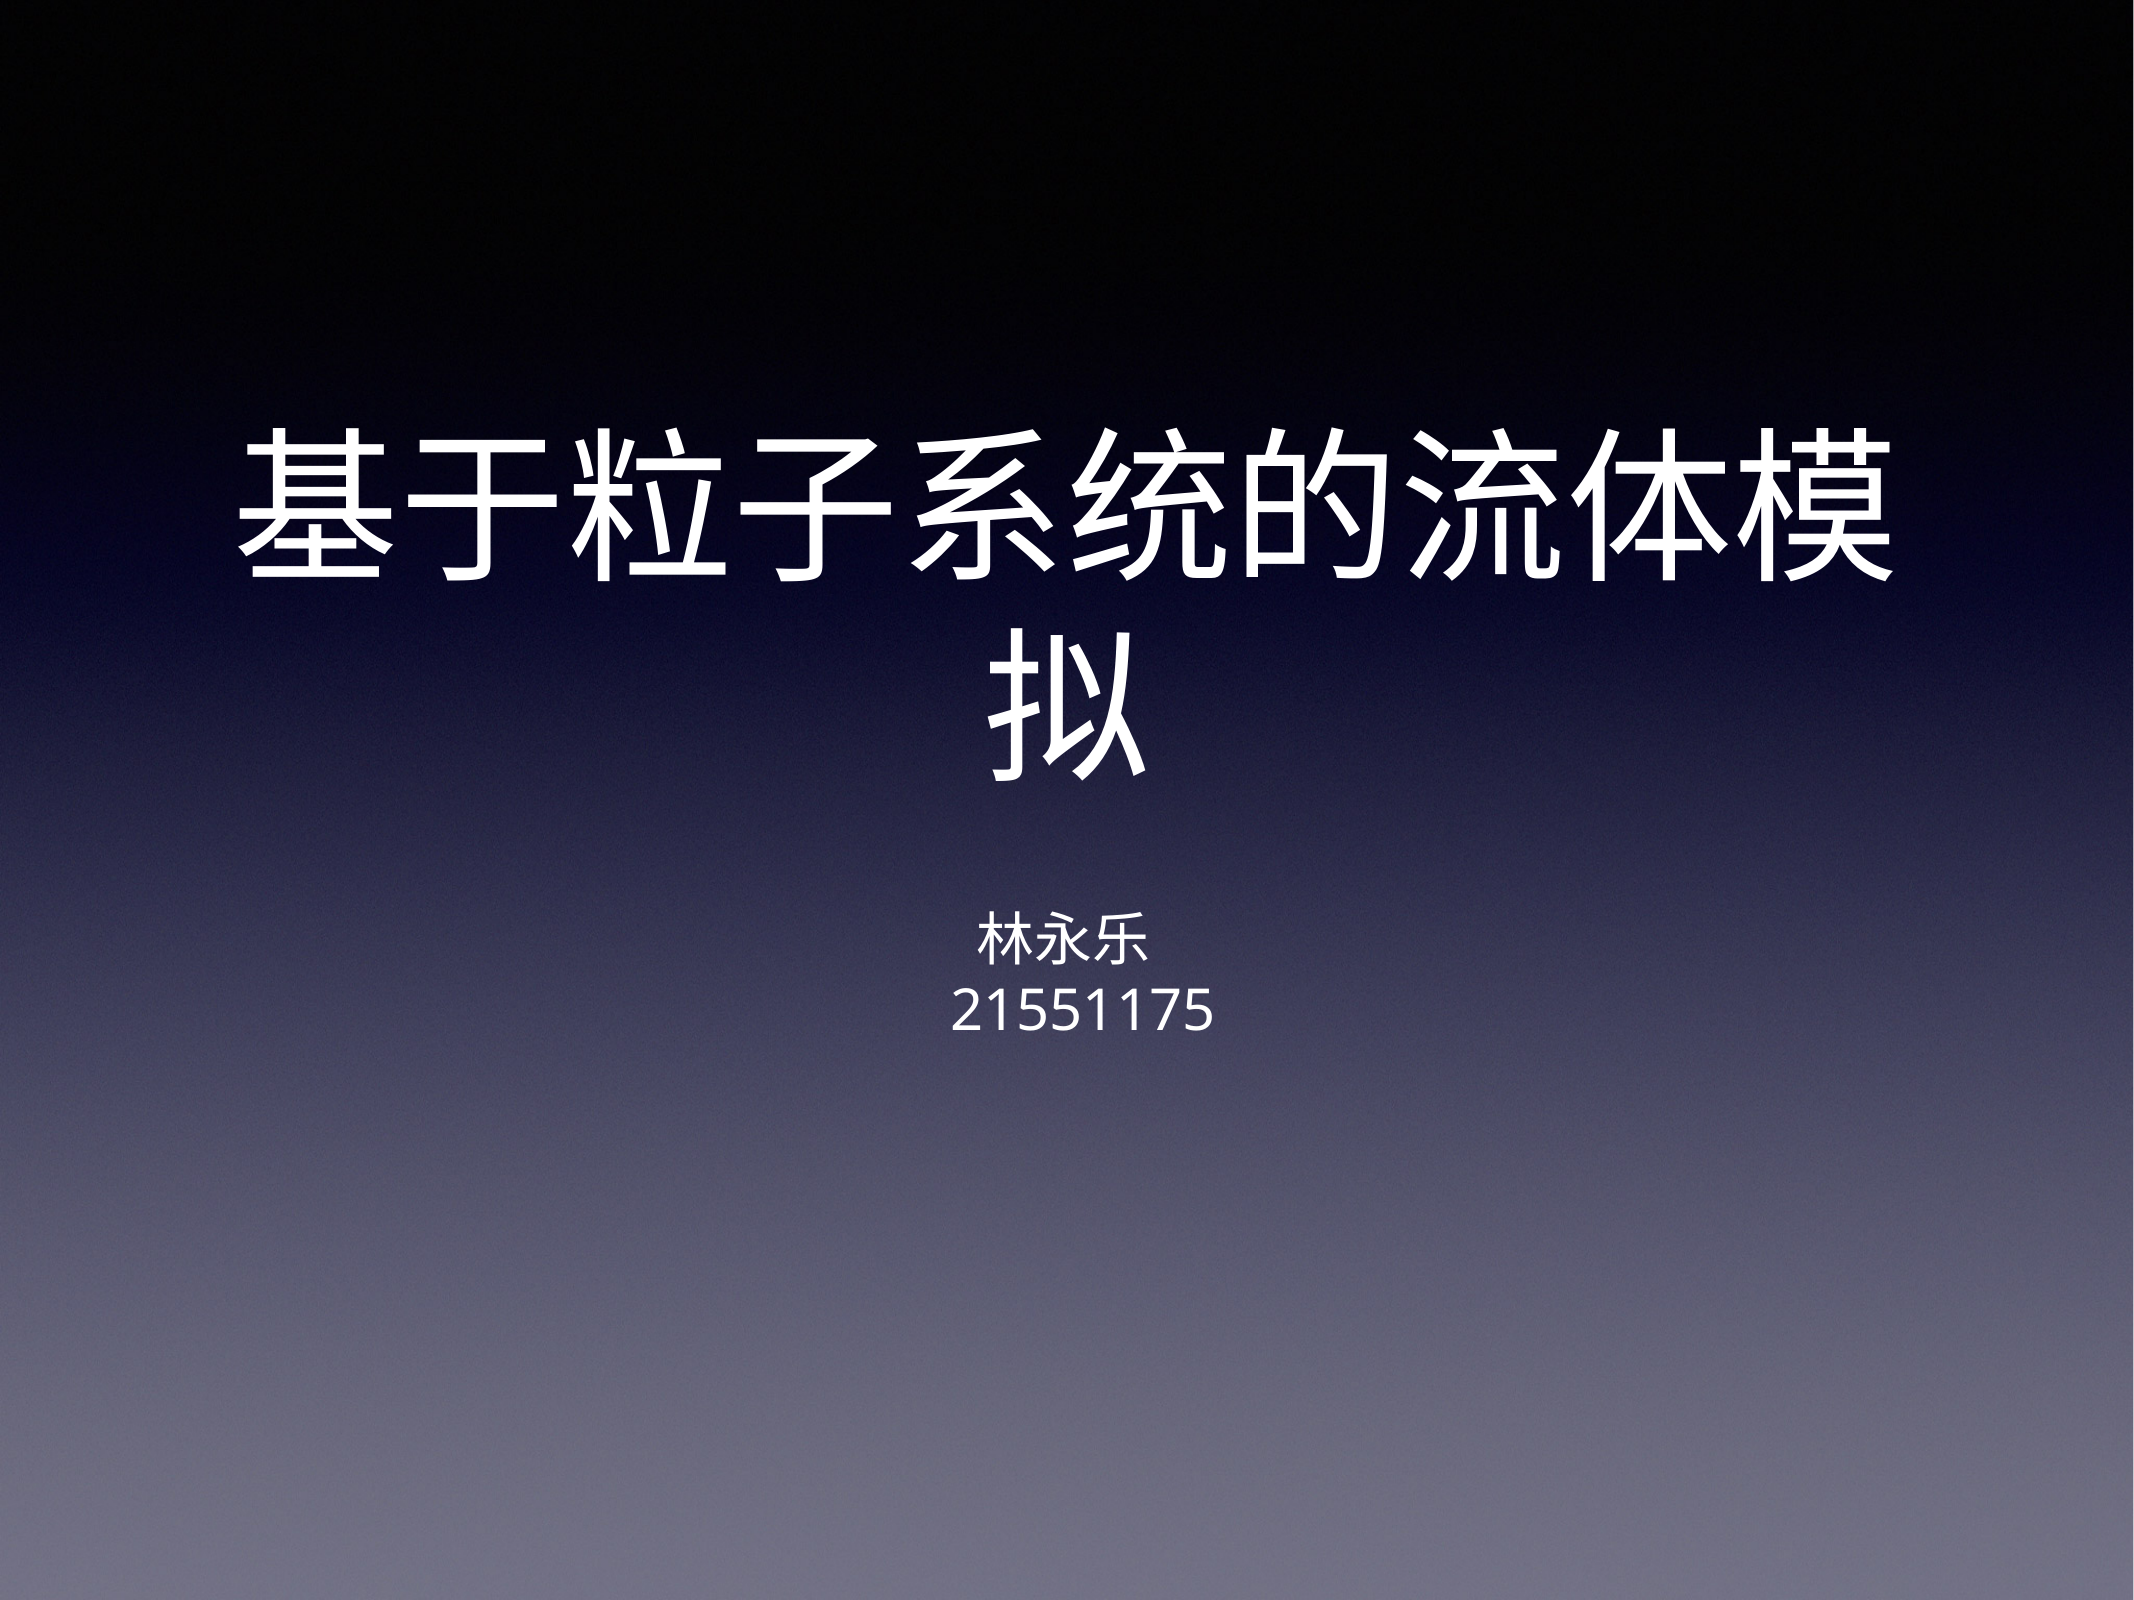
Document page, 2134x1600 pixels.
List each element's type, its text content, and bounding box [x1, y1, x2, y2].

title 基于粒子系统的流体模拟 [207, 268, 1926, 811]
subtitle 林永乐 21551175 [207, 824, 1926, 1135]
picture [0, 0, 2134, 1600]
